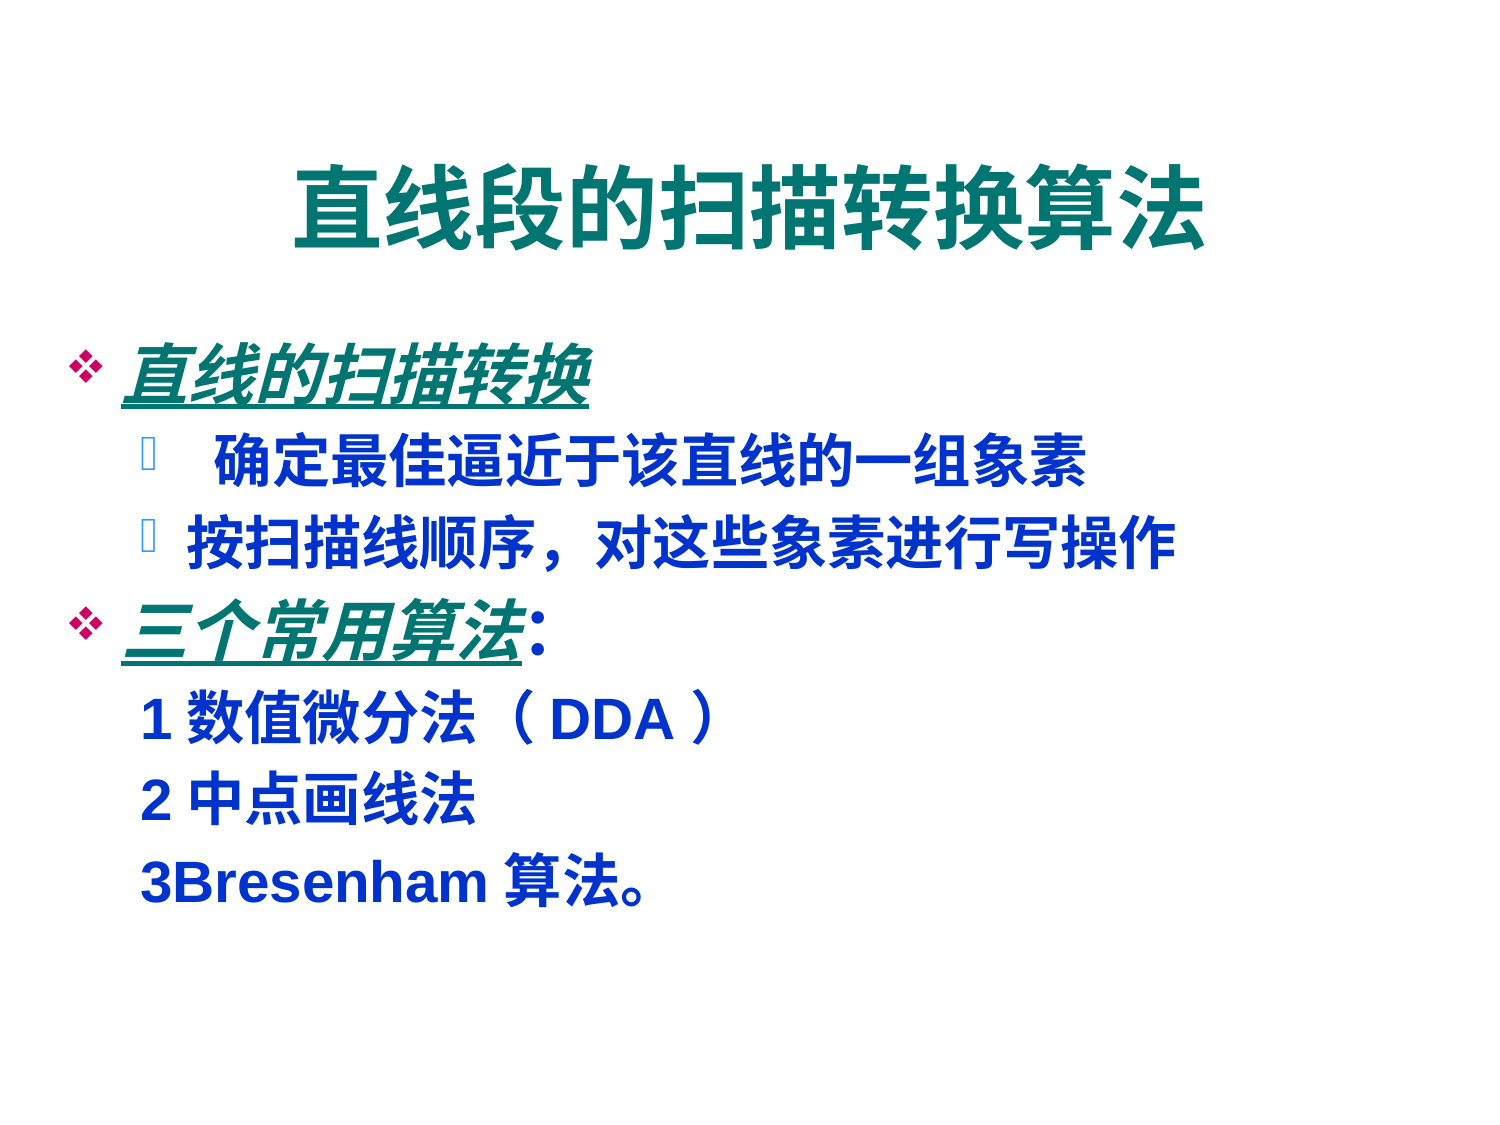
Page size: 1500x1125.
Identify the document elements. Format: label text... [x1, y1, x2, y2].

list 直线的扫描转换 确定最佳逼近于该直线的一组象素 按扫描线顺序，对这些象素进行写操作 三个常用算法： 1数值微分法（DDA） 2中点画线法 3Bresenham算法。 [50, 324, 1451, 963]
title 直线段的扫描转换算法 [49, 112, 1451, 300]
